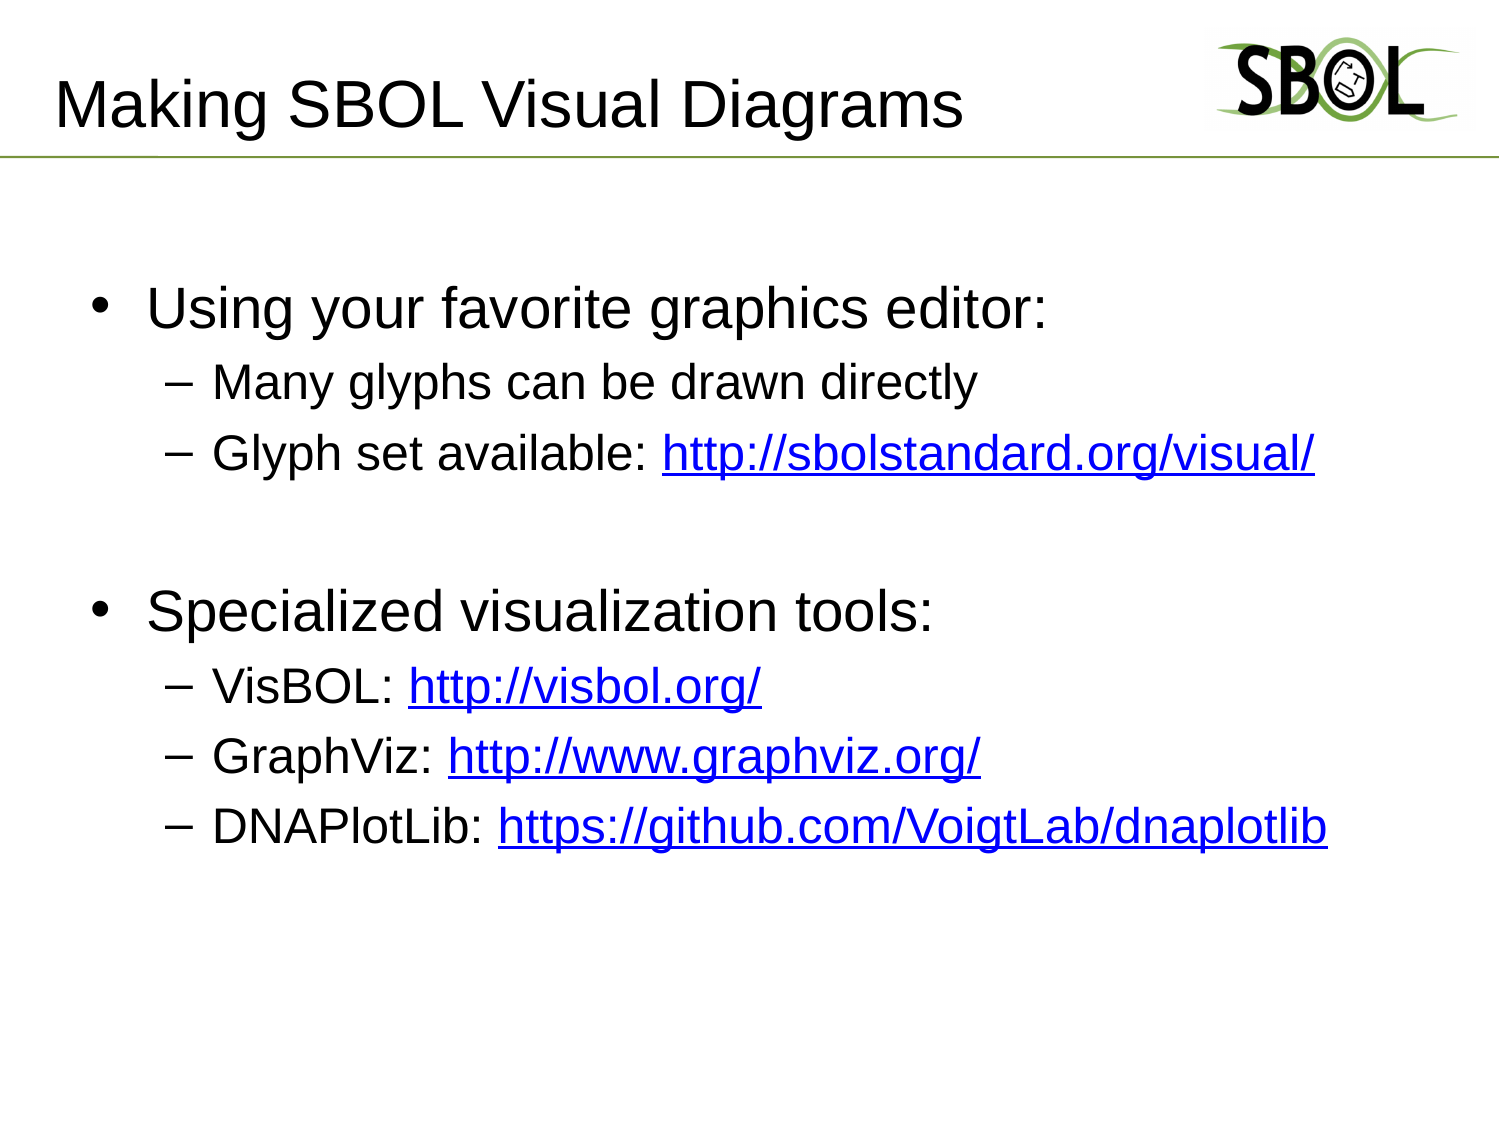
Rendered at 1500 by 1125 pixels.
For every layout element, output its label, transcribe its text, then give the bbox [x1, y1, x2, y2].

title Making SBOL Visual Diagrams [39, 44, 1390, 158]
picture [1204, 27, 1476, 131]
list Using your favorite graphics editor: Many glyphs can be drawn directly Glyph set available: http://sbolstandard.org/visual/ Specialized visualization tools: VisBOL: http://visbol.org/ GraphViz: http://www.graphviz.org/ DNAPlotLib: https://github.com/VoigtLab/dnaplotlib [74, 262, 1426, 1006]
